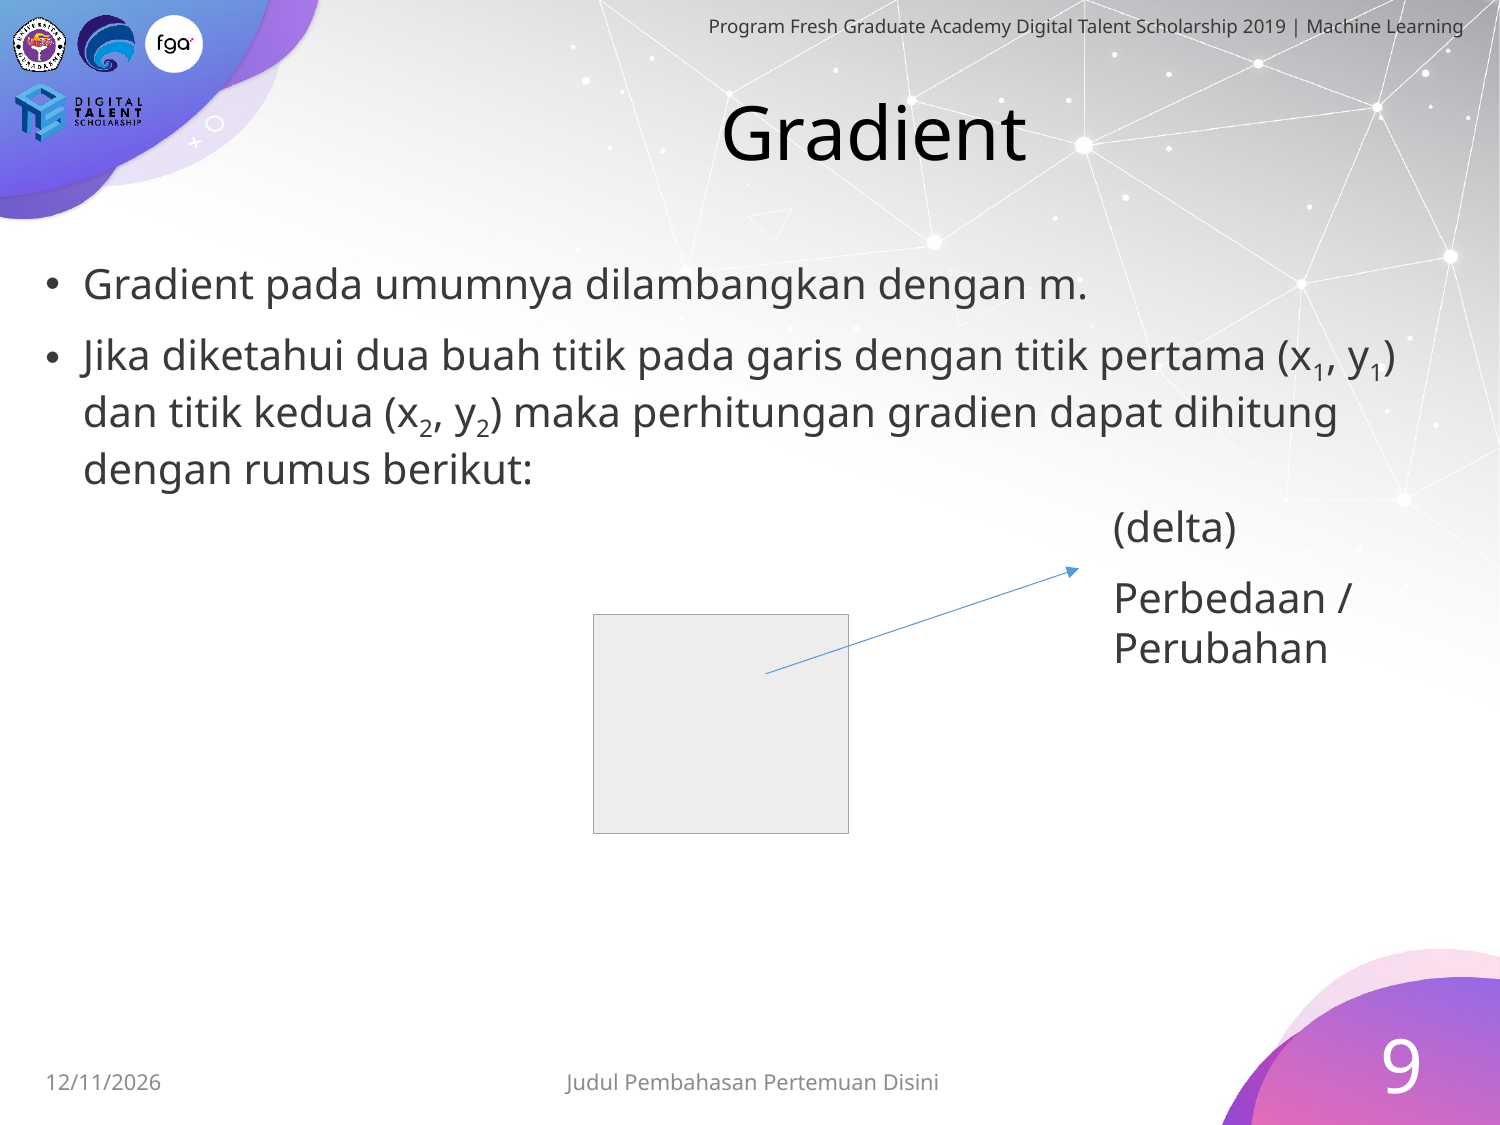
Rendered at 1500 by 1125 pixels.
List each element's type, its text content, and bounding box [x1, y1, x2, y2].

picture [0, 0, 1500, 1125]
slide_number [30, 1053, 272, 1114]
title Gradient [271, 66, 1477, 207]
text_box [765, 568, 1080, 674]
list Gradient pada umumnya dilambangkan dengan m. Jika diketahui dua buah titik pada garis dengan titik pertama (x1, y1) dan titik kedua (x2, y2) maka perhitungan gradien dapat dihitung dengan rumus berikut: [30, 238, 1477, 513]
text_box (delta) Perbedaan / Perubahan [1098, 486, 1391, 687]
footer Judul Pembahasan Pertemuan Disini [386, 1053, 1121, 1114]
slide_number 9 [1327, 1025, 1477, 1115]
